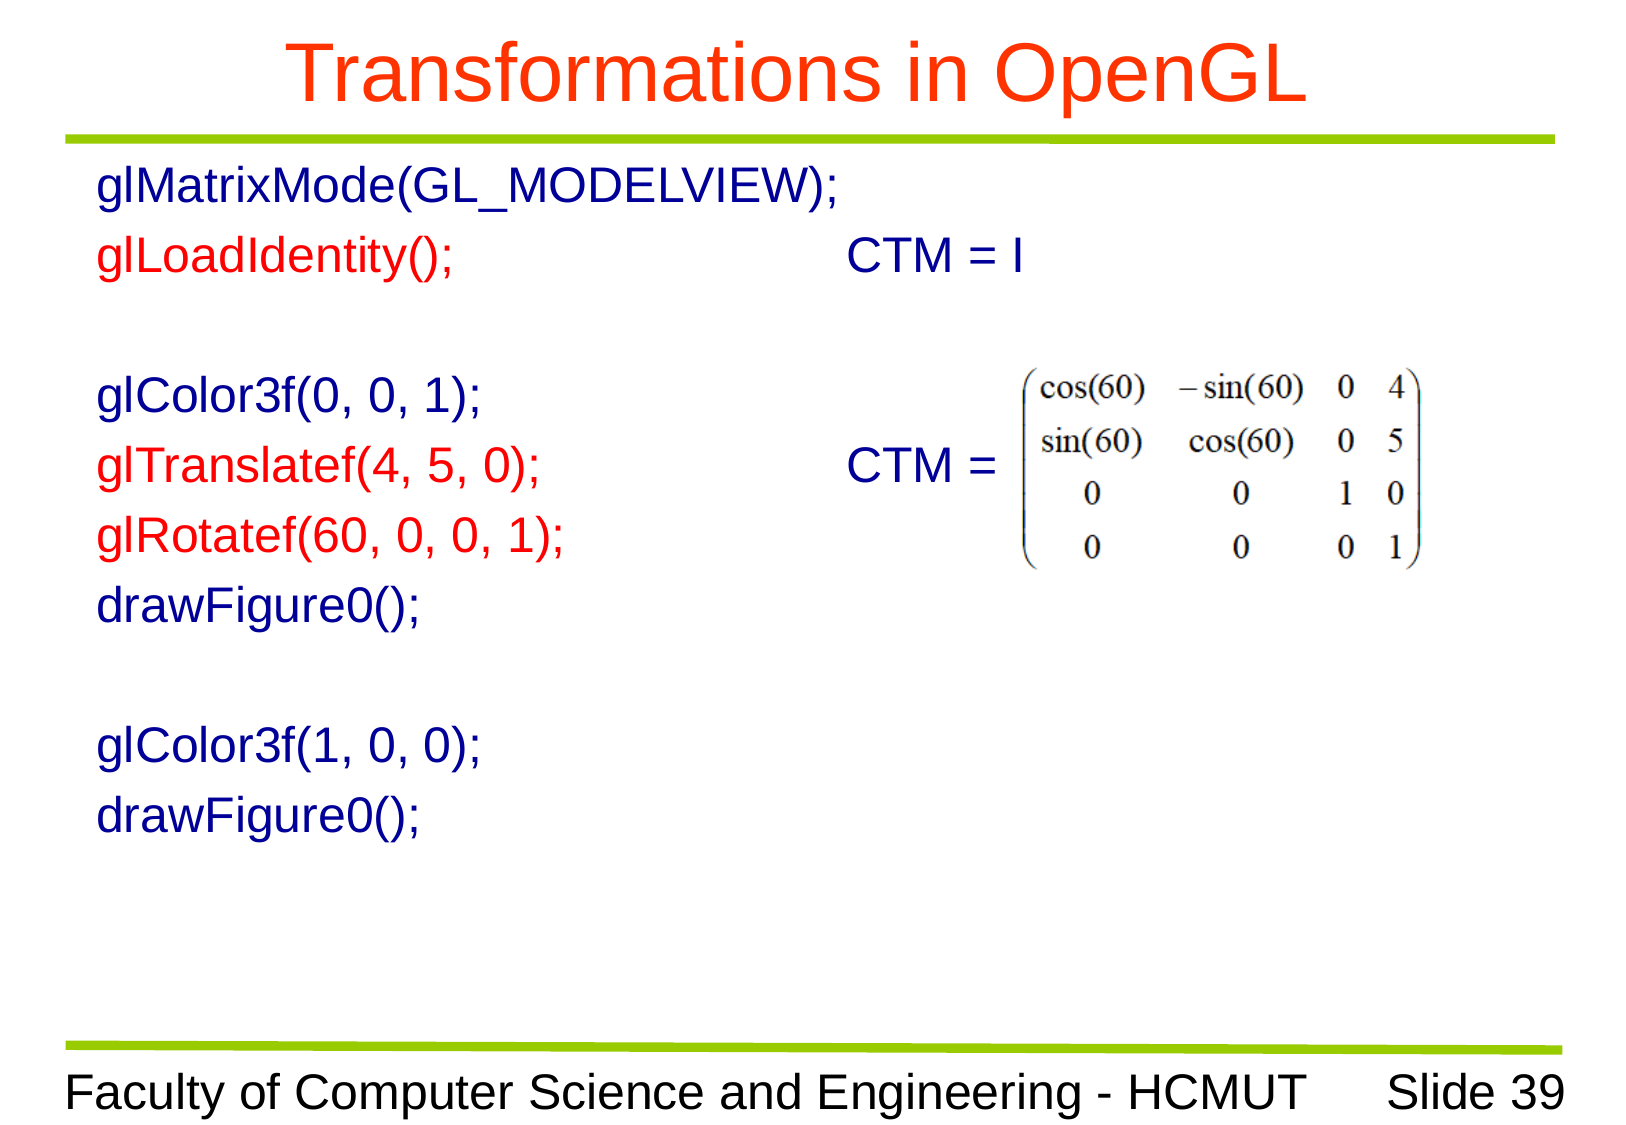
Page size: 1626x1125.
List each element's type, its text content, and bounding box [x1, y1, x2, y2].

picture [1012, 350, 1438, 589]
title Transformations in OpenGL [50, 15, 1544, 121]
list glMatrixMode(GL_MODELVIEW); glLoadIdentity(); CTM = I glColor3f(0, 0, 1); glTranslatef(4, 5, 0); CTM = glRotatef(60, 0, 0, 1); drawFigure0(); glColor3f(1, 0, 0); drawFigure0(); [81, 144, 1544, 1033]
